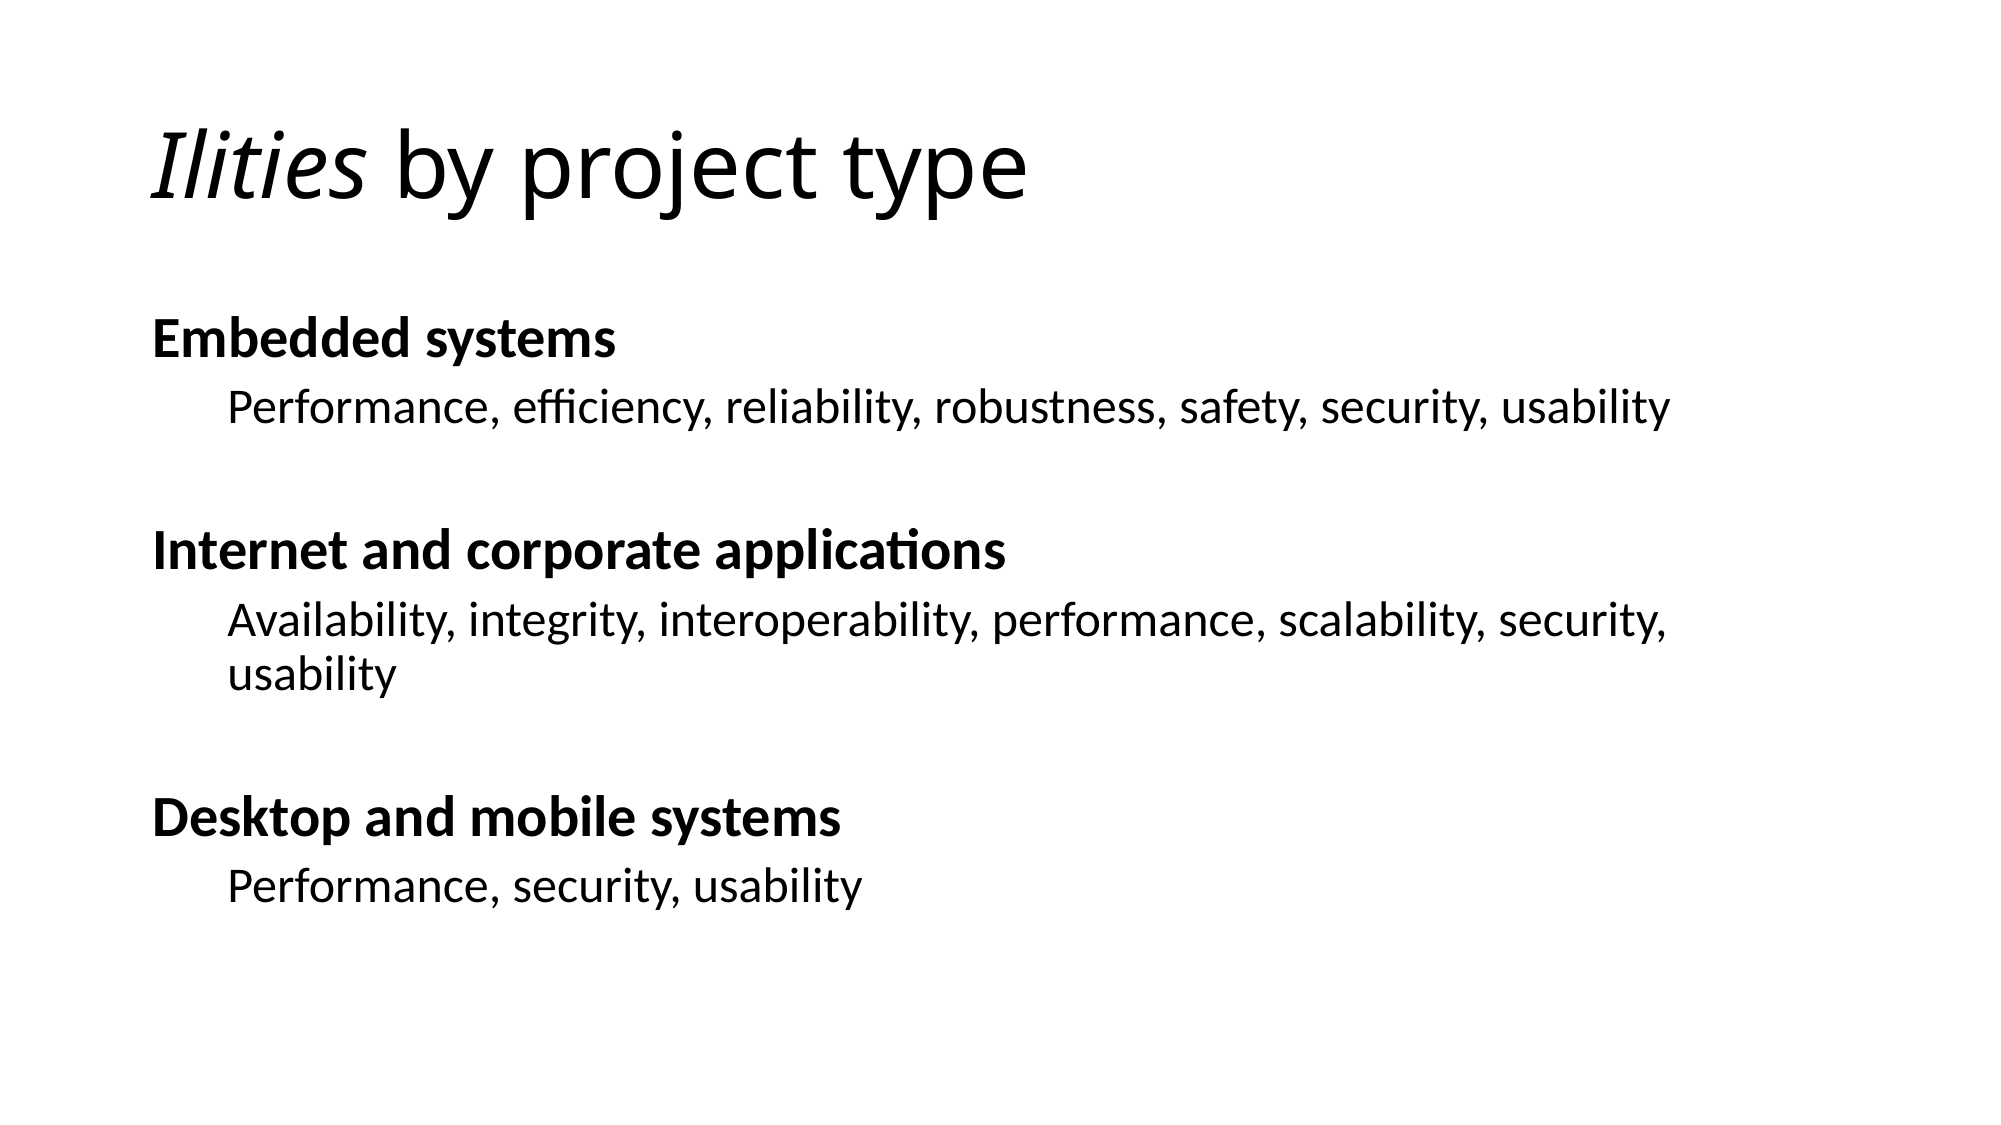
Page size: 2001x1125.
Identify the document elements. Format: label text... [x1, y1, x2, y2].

title Ilities by project type [137, 59, 1863, 278]
list Embedded systems Performance, efficiency, reliability, robustness, safety, security, usability Internet and corporate applications Availability, integrity, interoperability, performance, scalability, security, usability Desktop and mobile systems Performance, security, usability [137, 299, 1863, 1014]
